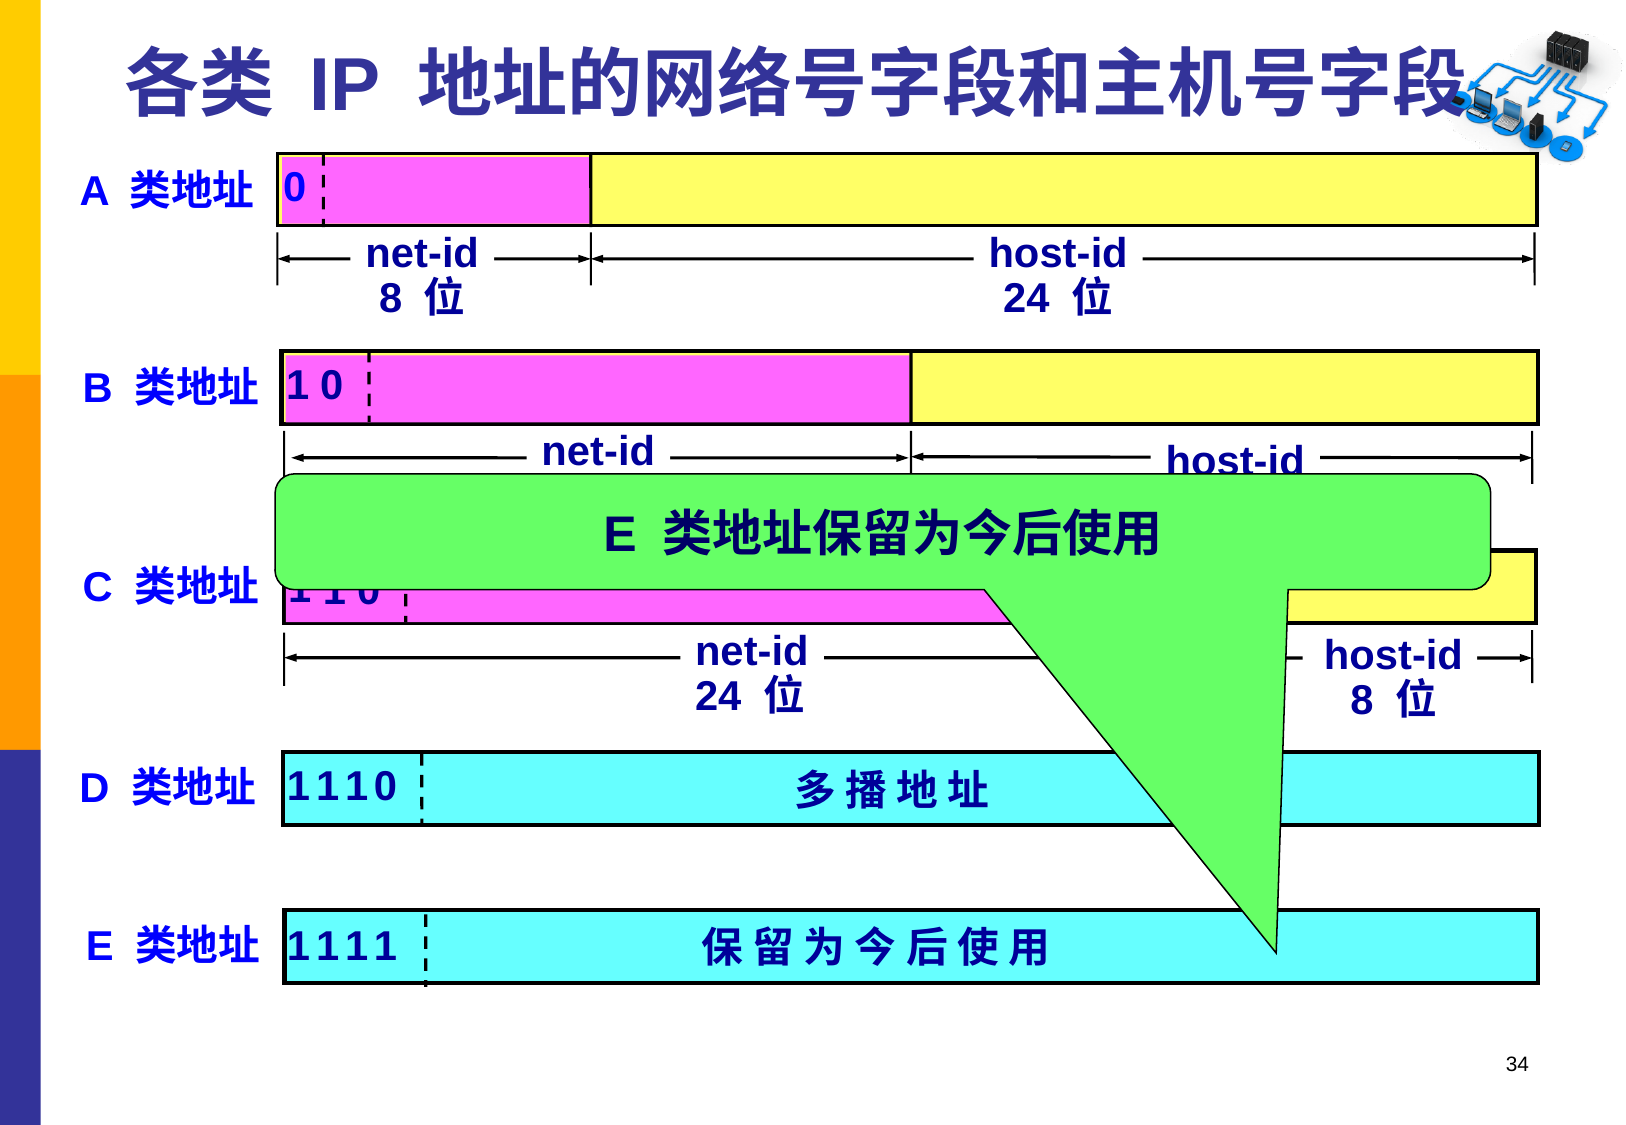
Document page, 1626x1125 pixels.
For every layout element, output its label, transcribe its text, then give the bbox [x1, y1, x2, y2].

title 各类 IP 地址的网络号字段和主机号字段 [44, 7, 1548, 134]
slide_number 34 [1164, 1042, 1544, 1118]
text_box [68, 151, 1540, 988]
picture [1438, 30, 1624, 165]
